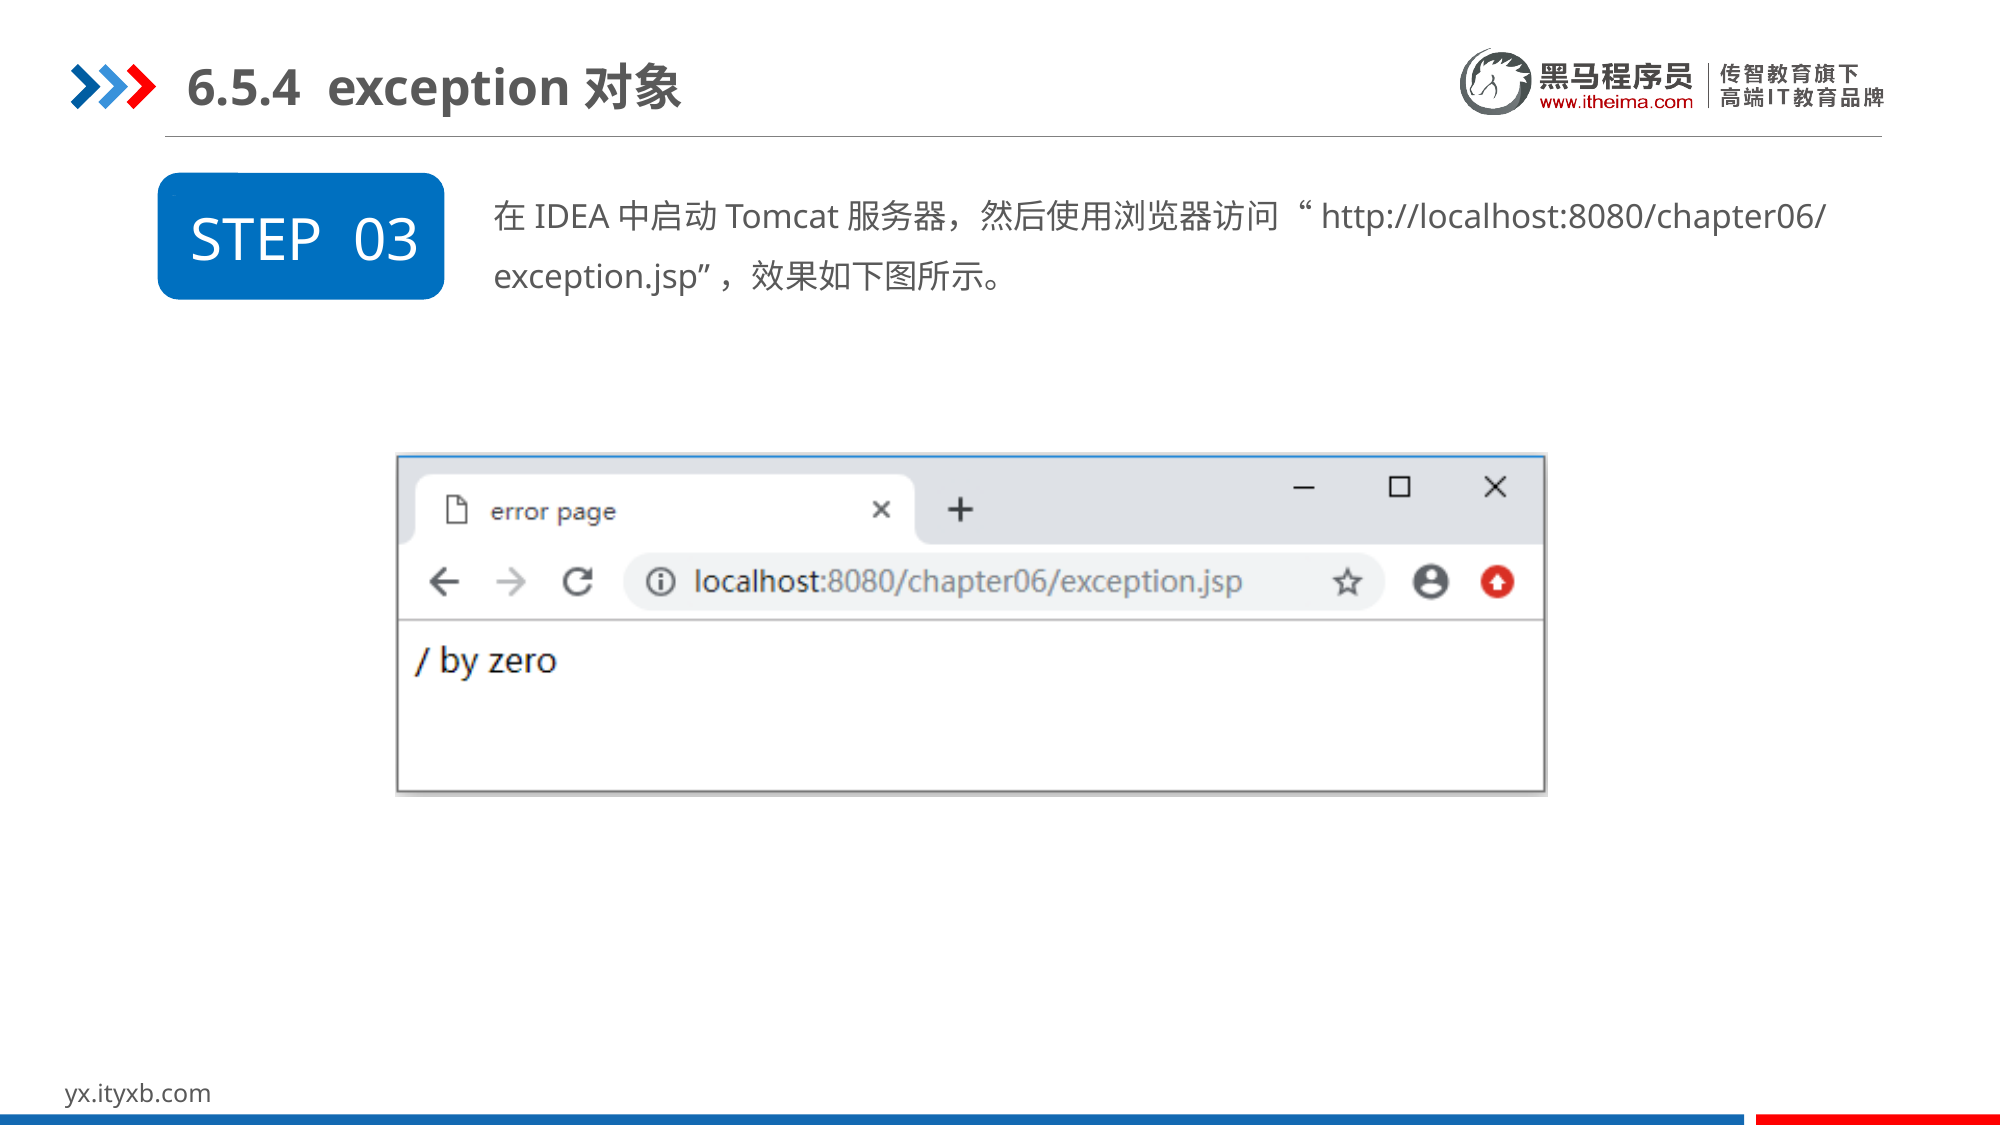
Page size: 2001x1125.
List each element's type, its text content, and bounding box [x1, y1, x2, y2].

text_box 6.5.4 exception对象 [187, 43, 730, 127]
text_box 在IDEA中启动Tomcat服务器，然后使用浏览器访问“http://localhost:8080/chapter06/exception.jsp”，效果如下图所示。 [478, 168, 1871, 303]
text_box [156, 171, 446, 301]
text_box STEP 03 [172, 195, 439, 280]
picture [395, 452, 1548, 797]
picture [1460, 48, 1887, 115]
